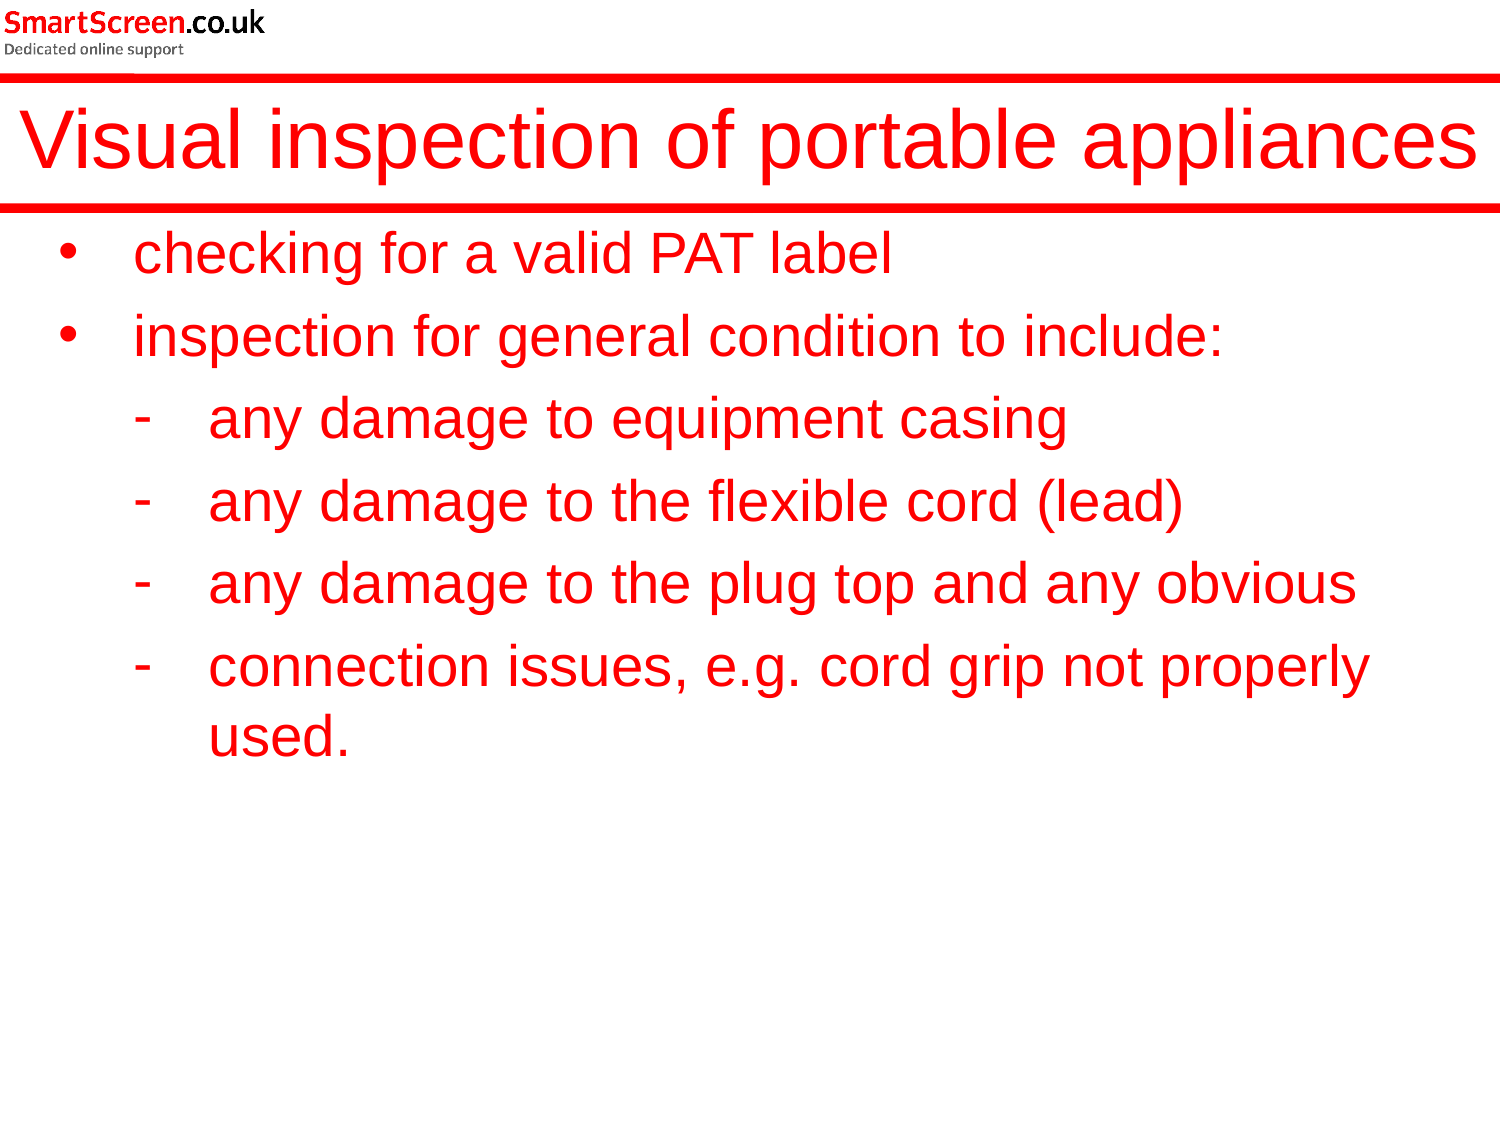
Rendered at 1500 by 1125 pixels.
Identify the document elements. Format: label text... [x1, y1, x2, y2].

picture [4, 9, 265, 58]
title Visual inspection of portable appliances [0, 78, 1500, 208]
text_box checking for a valid PAT label inspection for general condition to include: any damage to equipment casing any damage to the flexible cord (lead) any damage to the plug top and any obvious connection issues, e.g. cord grip not properly used. [0, 208, 1500, 776]
